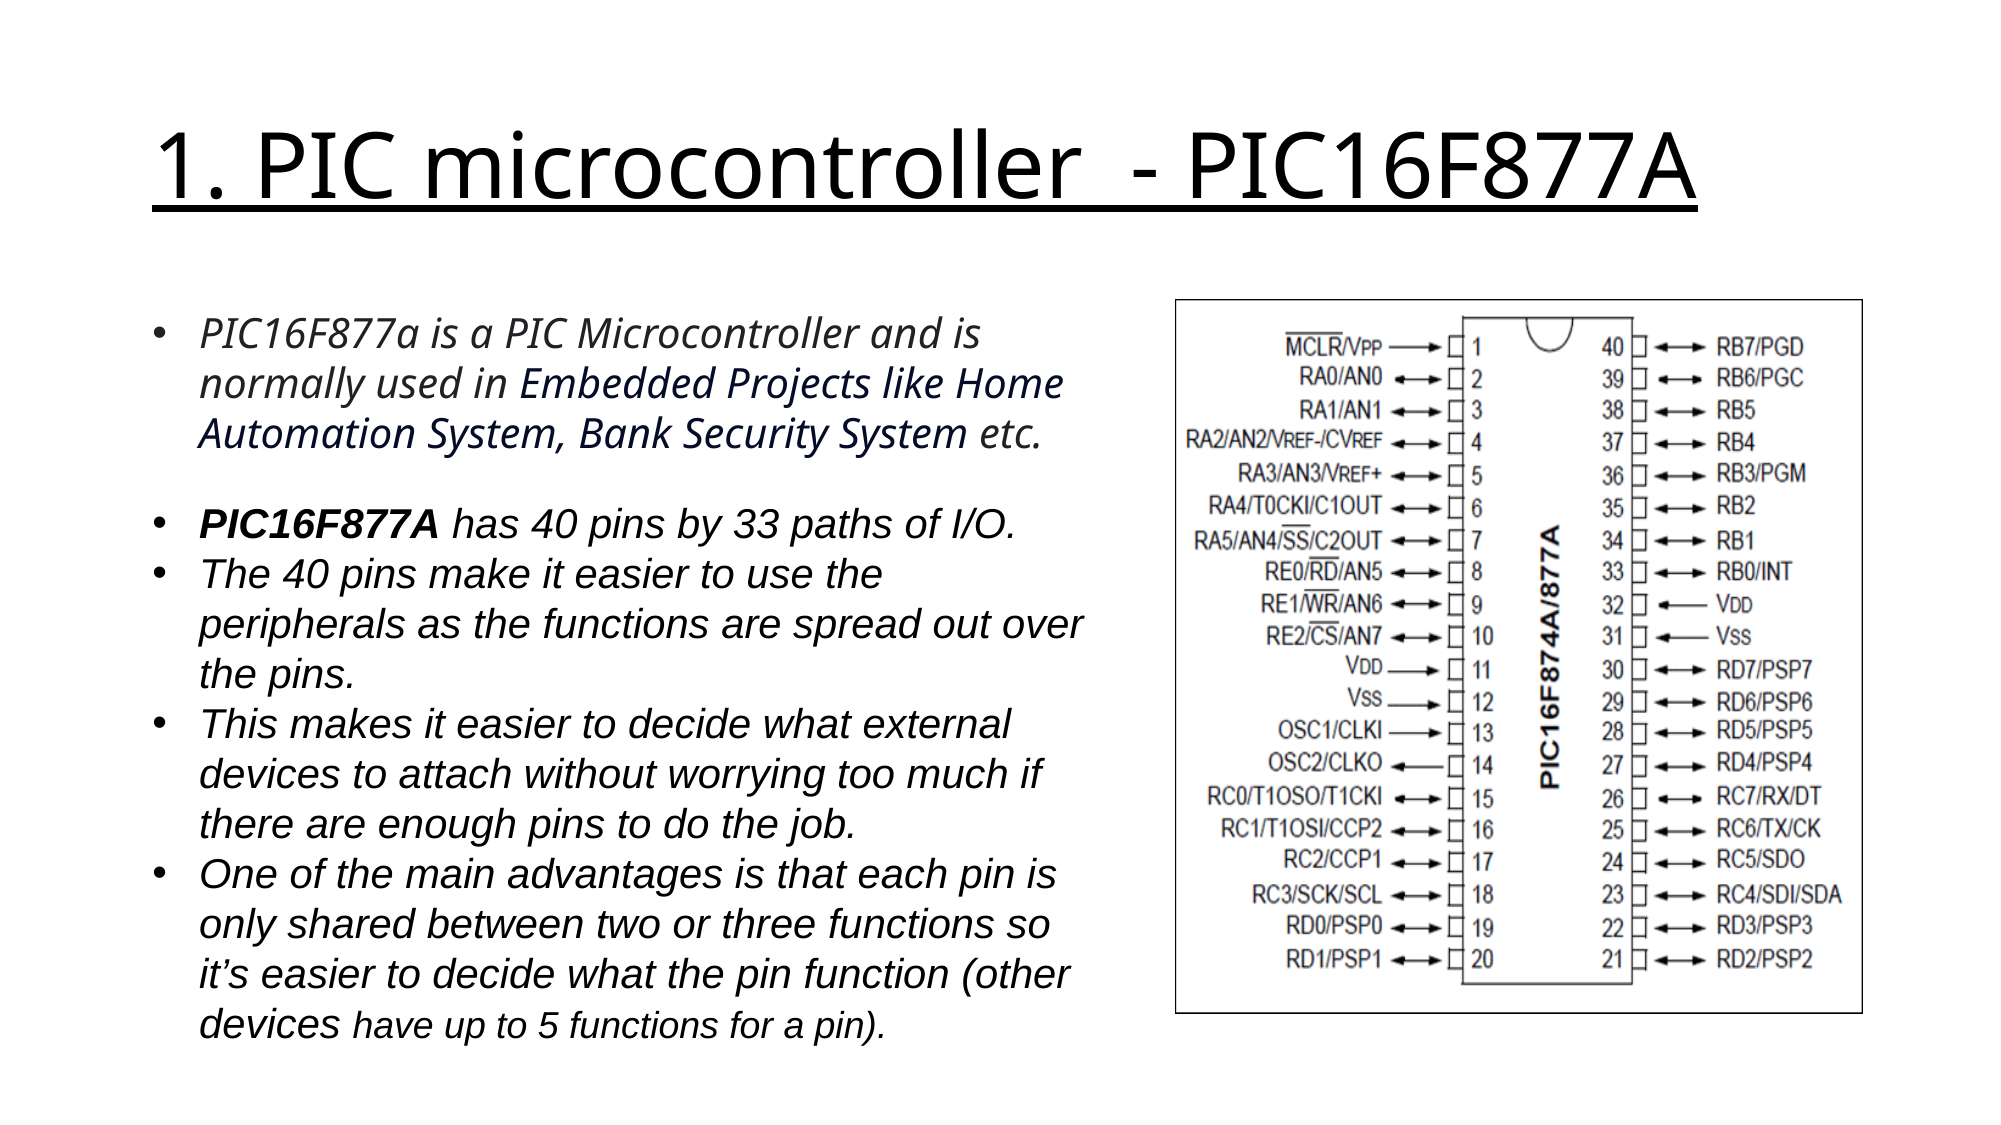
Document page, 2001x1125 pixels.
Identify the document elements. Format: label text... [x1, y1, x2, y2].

text_box PIC16F877a is a PIC Microcontroller and is normally used in Embedded Projects like Home Automation System, Bank Security System etc. [137, 299, 1138, 510]
text_box PIC16F877A has 40 pins by 33 paths of I/O. The 40 pins make it easier to use the peripherals as the functions are spread out over the pins. This makes it easier to decide what external devices to attach without worrying too much if there are enough pins to do the job. One of the main advantages is that each pin is only shared between two or three functions so it’s easier to decide what the pin function (other devices have up to 5 functions for a pin). [137, 489, 1111, 1055]
title 1. PIC microcontroller - PIC16F877A [137, 59, 1863, 278]
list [1175, 299, 1863, 1014]
